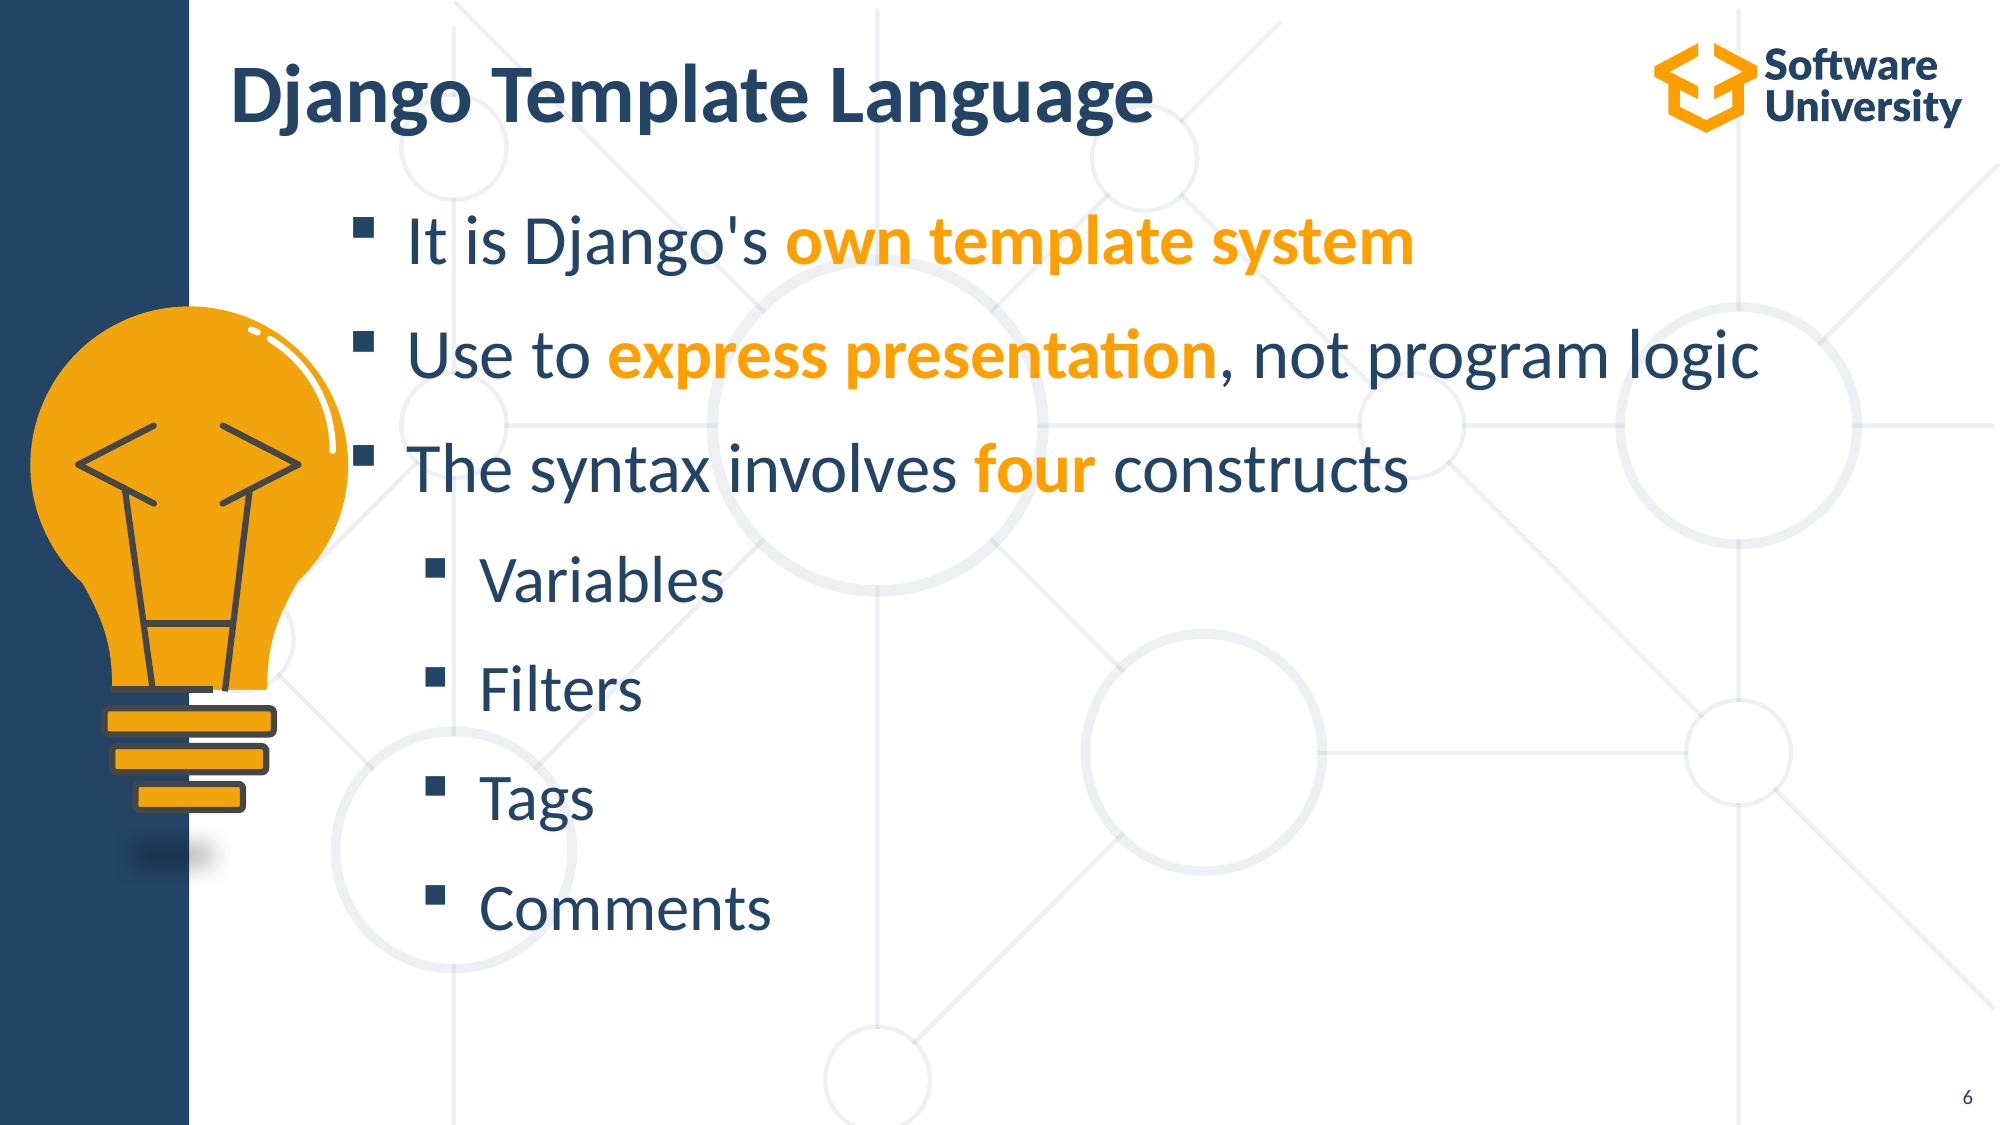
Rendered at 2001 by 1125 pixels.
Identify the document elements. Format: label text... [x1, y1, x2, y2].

slide_number 6 [1927, 1067, 1989, 1117]
picture [1641, 31, 1973, 145]
title Django Template Language [212, 16, 1628, 162]
list It is Django's own template system Use to express presentation, not program logic The syntax involves four constructs Variables Filters Tags Comments [329, 183, 1992, 1052]
